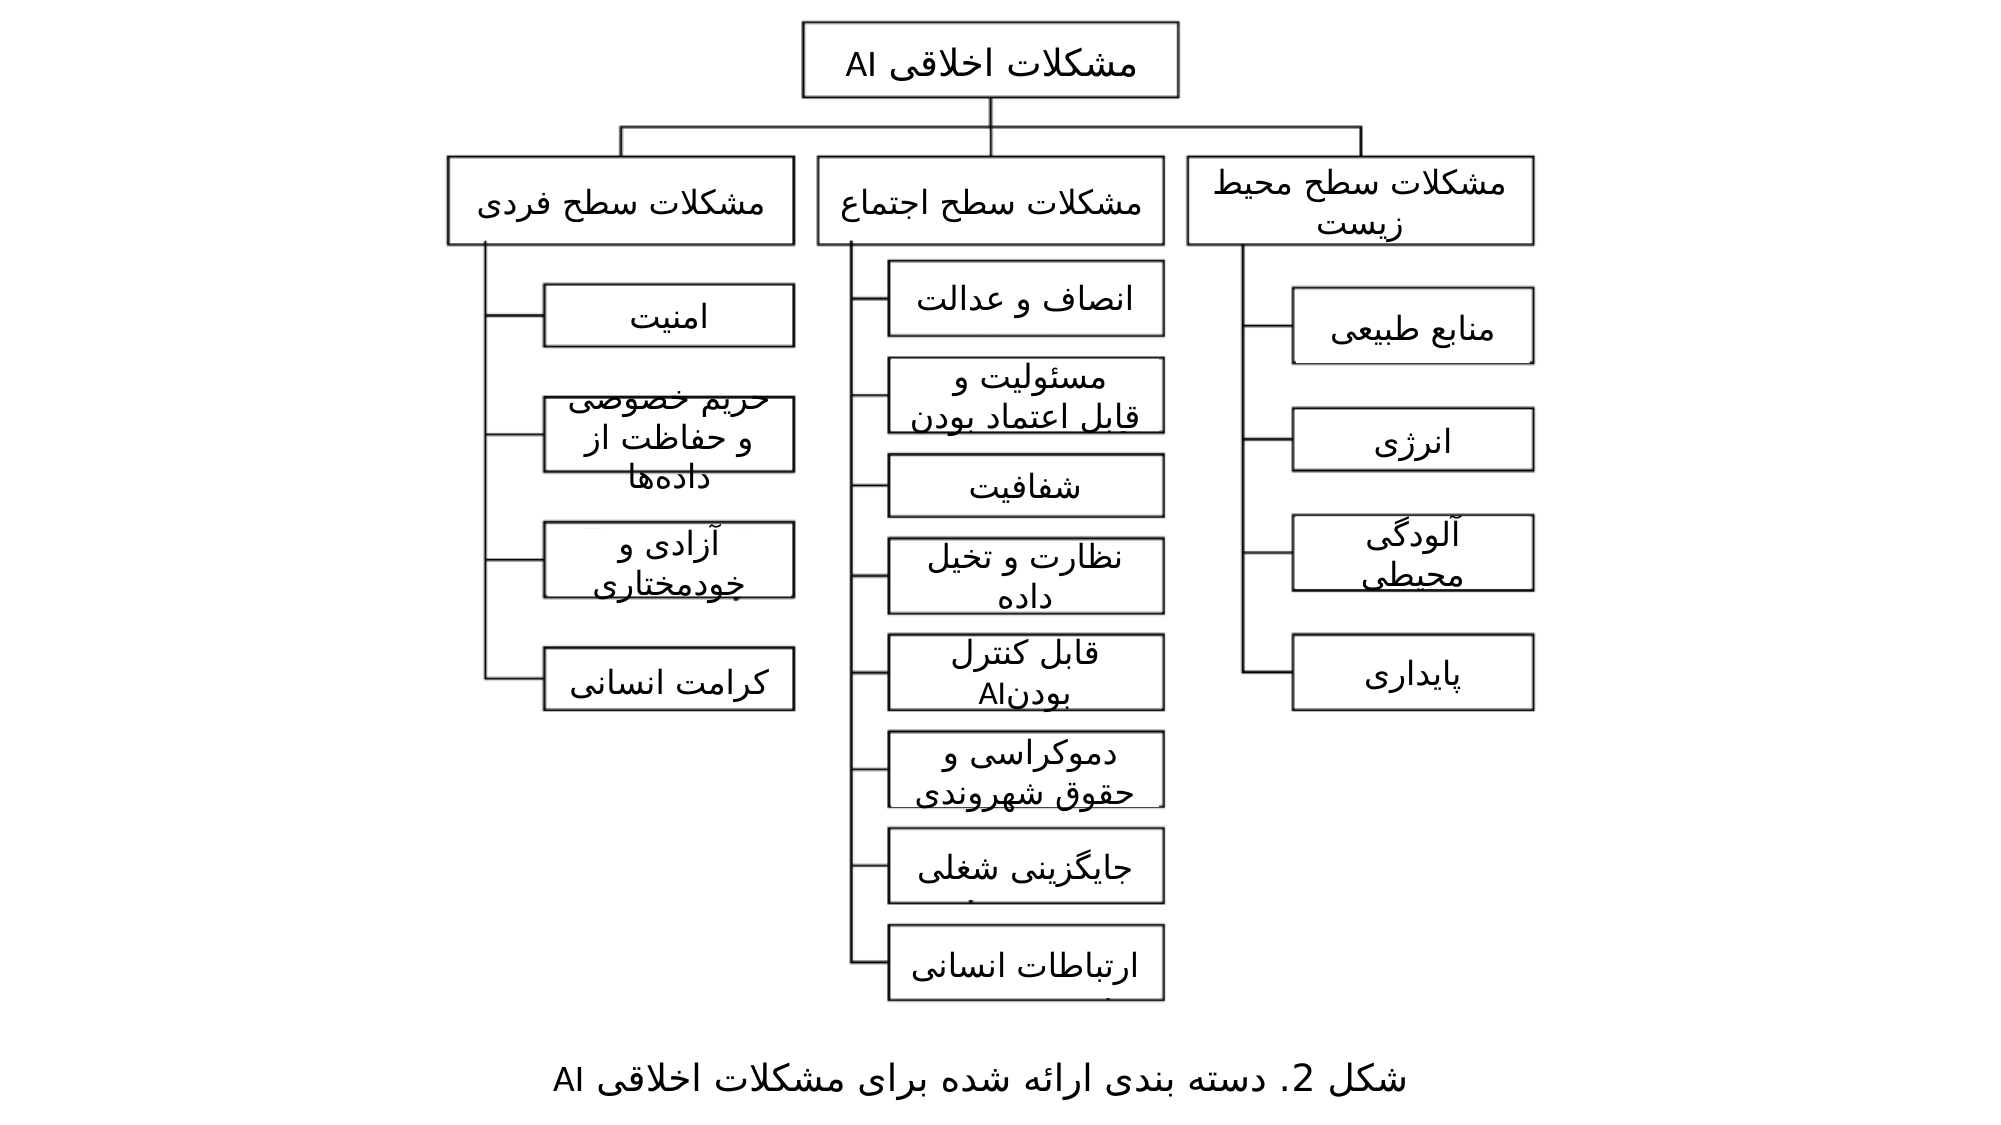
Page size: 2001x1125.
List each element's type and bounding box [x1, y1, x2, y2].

picture [401, 0, 1598, 1125]
